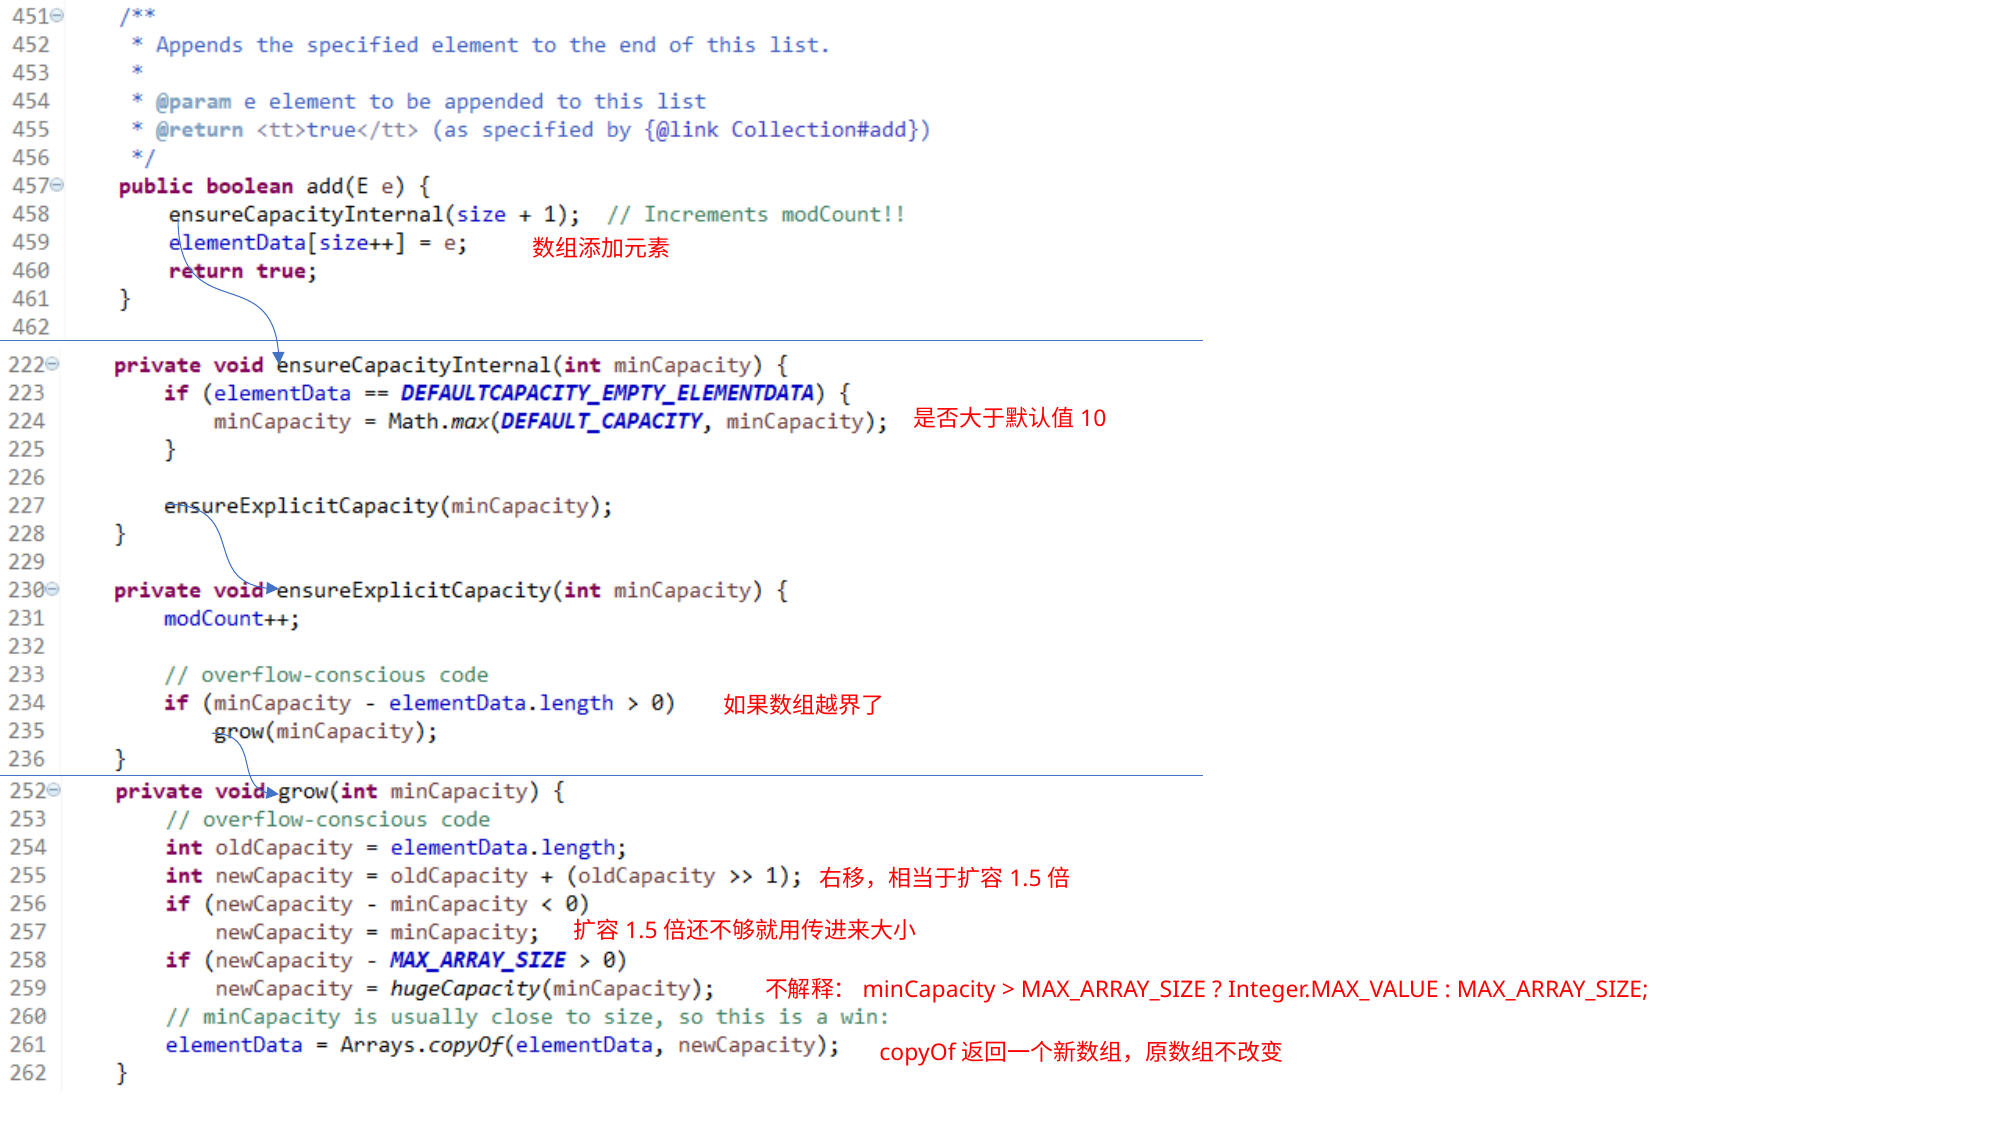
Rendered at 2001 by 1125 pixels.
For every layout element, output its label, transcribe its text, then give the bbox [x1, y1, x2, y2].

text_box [155, 240, 302, 342]
picture [0, 0, 1229, 341]
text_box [165, 504, 279, 589]
text_box 不解释：minCapacity > MAX_ARRAY_SIZE ? Integer.MAX_VALUE : MAX_ARRAY_SIZE; [1360, 966, 1665, 1010]
picture [0, 349, 1455, 1093]
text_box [211, 733, 279, 795]
